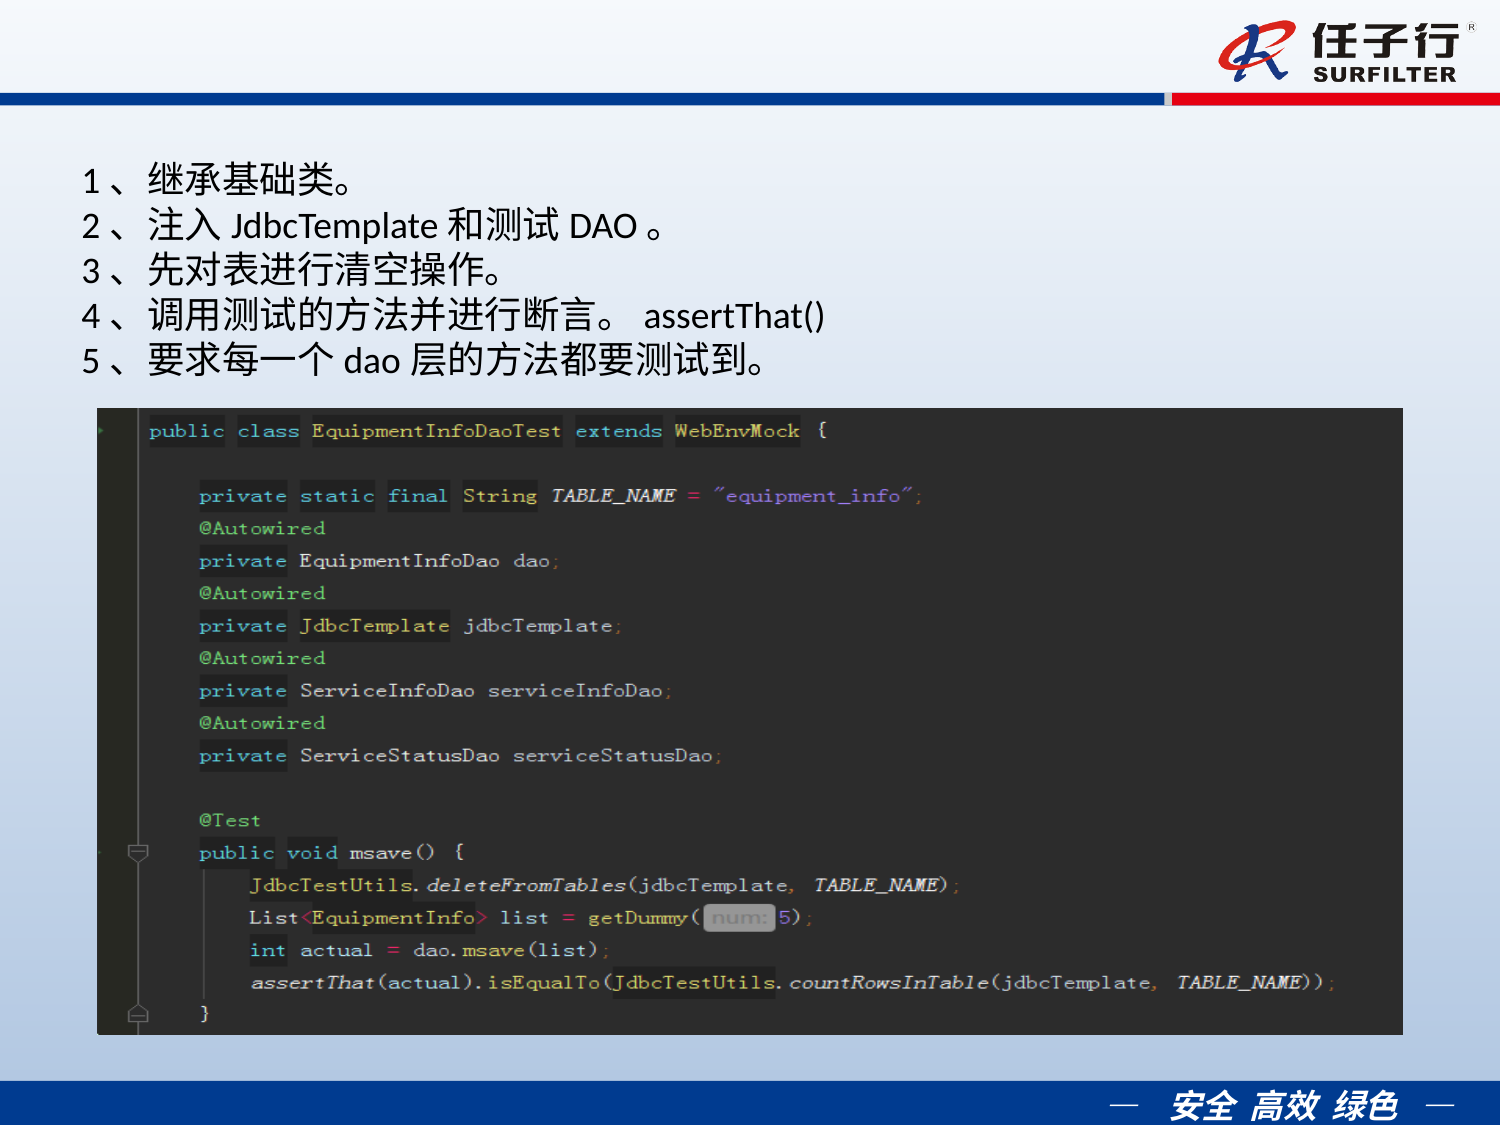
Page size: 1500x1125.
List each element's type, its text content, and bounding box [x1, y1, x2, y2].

text_box — 安全 高效 绿色 — [1089, 1078, 1500, 1125]
text_box [0, 1080, 1089, 1125]
picture [97, 408, 1403, 1036]
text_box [0, 92, 1500, 106]
picture [1218, 20, 1477, 83]
text_box 1、继承基础类。 2、注入JdbcTemplate和测试DAO。 3、先对表进行清空操作。 4、调用测试的方法并进行断言。assertThat() 5、要求每一个dao层的方法都要测试到。 [41, 148, 1424, 389]
